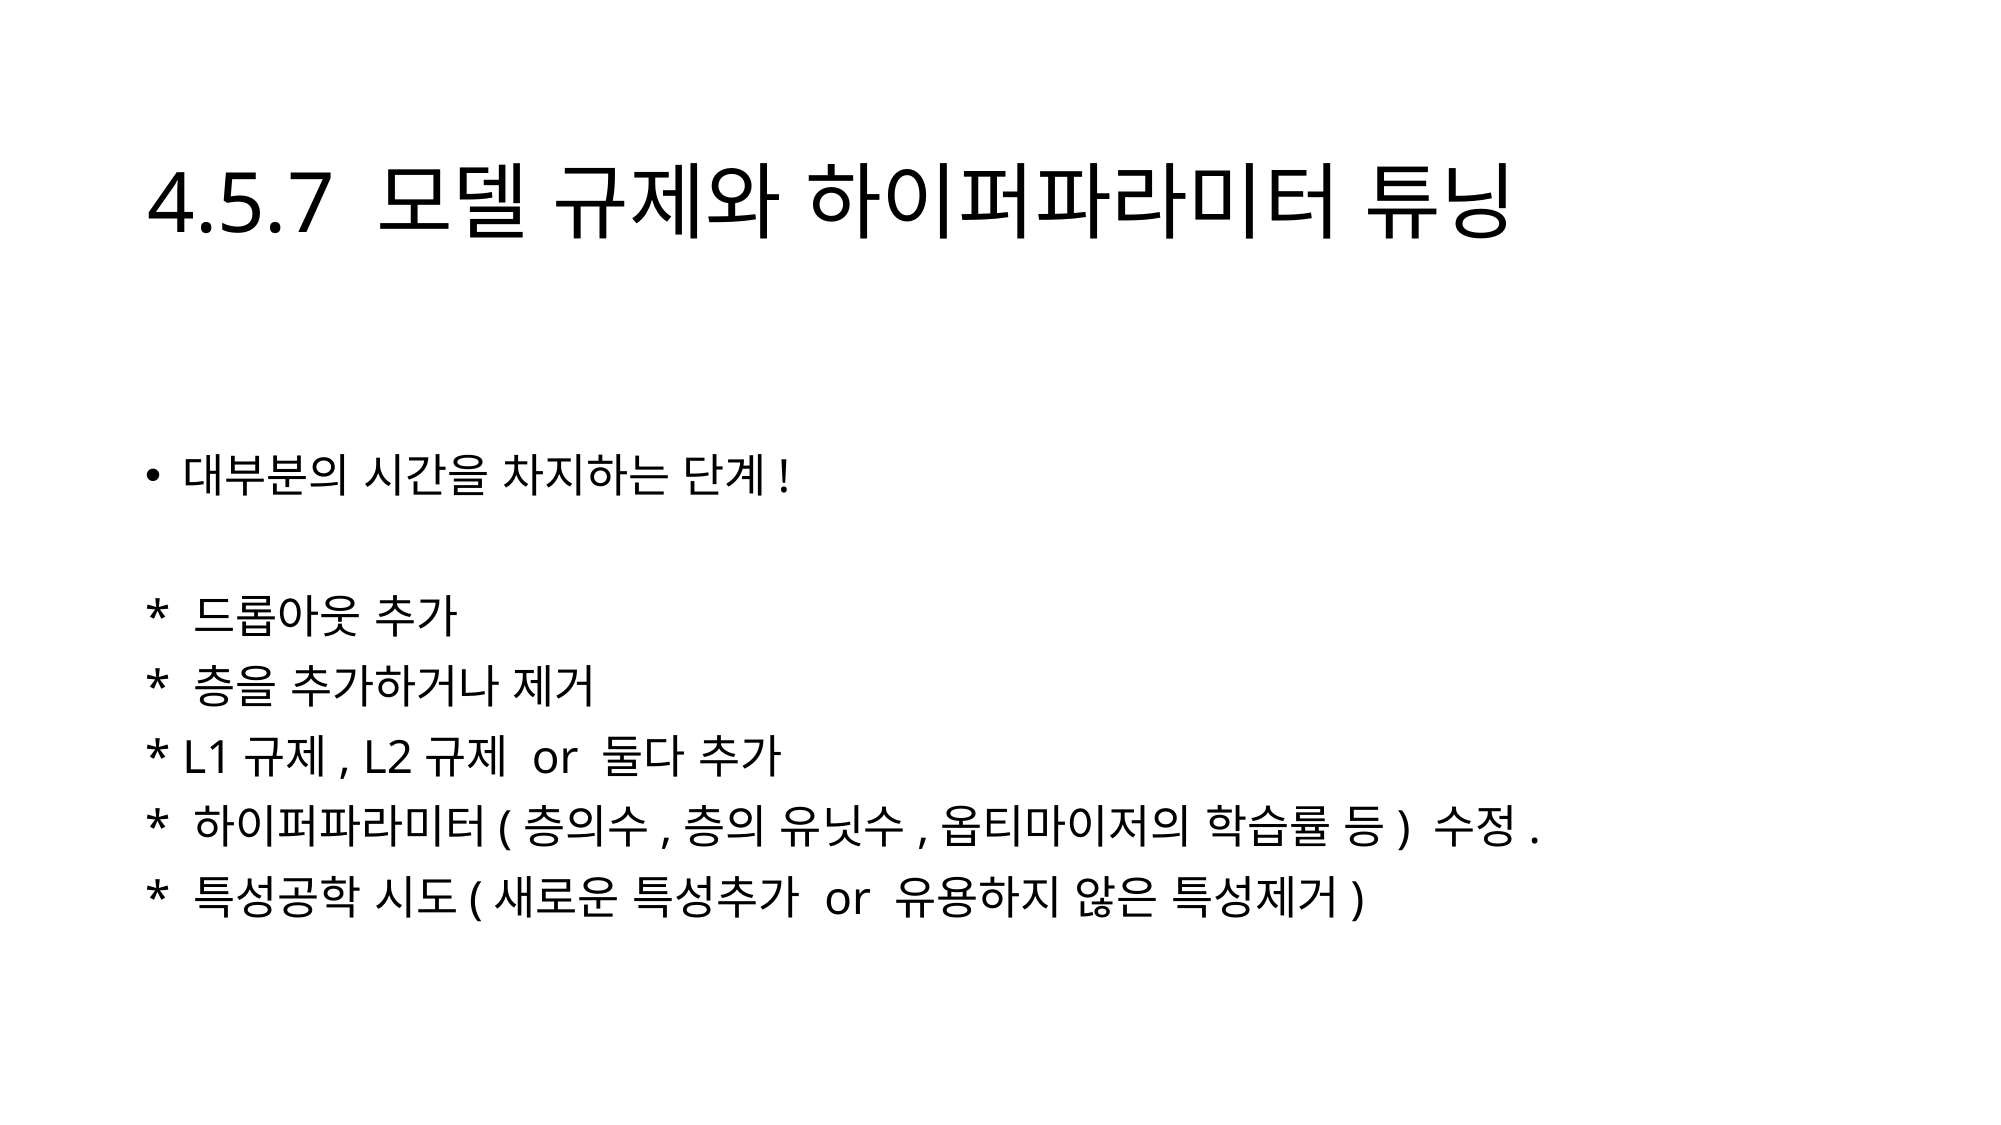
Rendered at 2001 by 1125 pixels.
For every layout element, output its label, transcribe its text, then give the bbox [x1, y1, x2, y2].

title 4.5.7 모델 규제와 하이퍼파라미터 튜닝 [132, 63, 1648, 259]
list 대부분의 시간을 차지하는 단계! * 드롭아웃 추가 * 층을 추가하거나 제거 * L1규제, L2규제 or 둘다 추가 * 하이퍼파라미터(층의수,층의 유닛수,옵티마이저의 학습률 등) 수정. * 특성공학 시도(새로운 특성추가 or 유용하지 않은 특성제거) [130, 387, 1875, 990]
